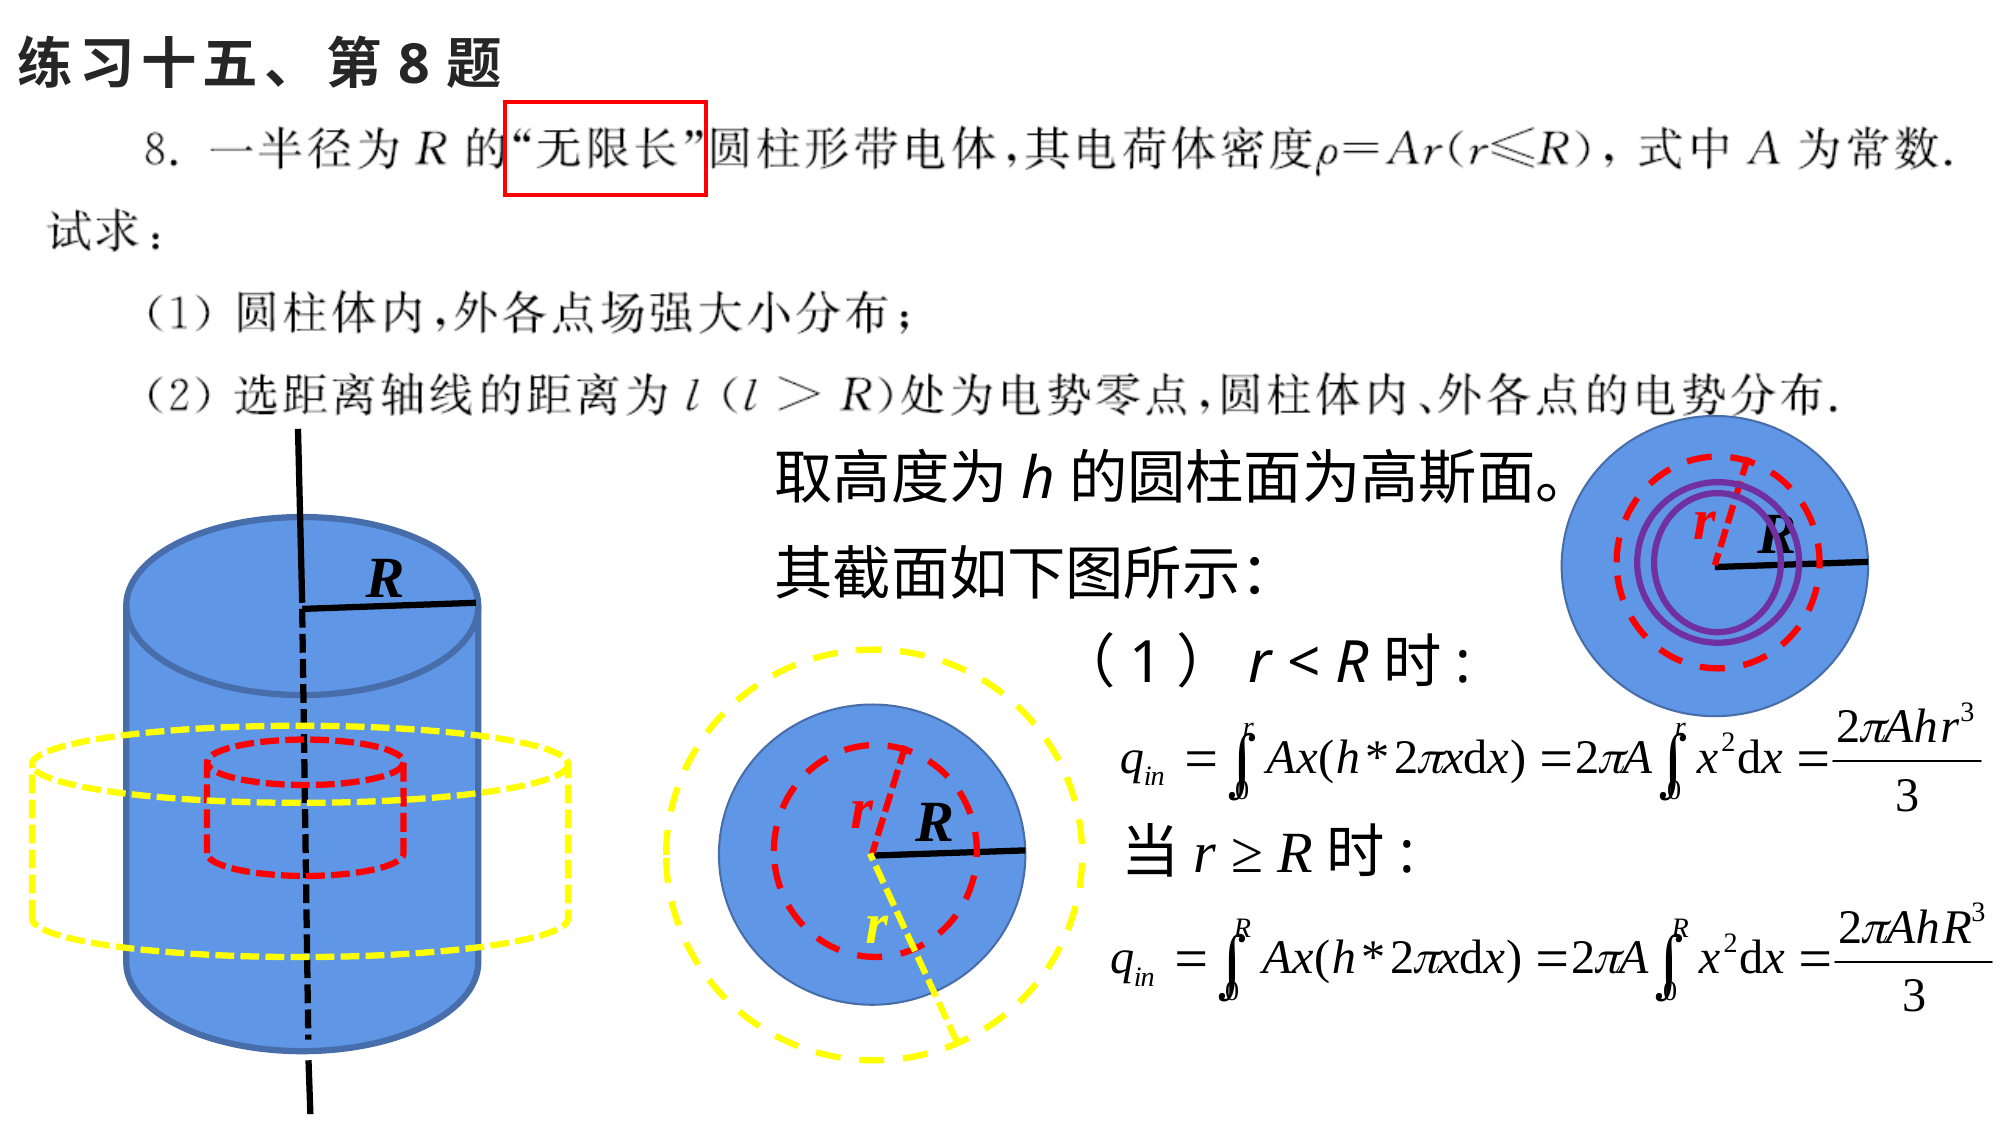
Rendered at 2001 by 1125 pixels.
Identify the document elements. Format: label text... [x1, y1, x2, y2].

text_box 其截面如下图所示： [759, 528, 1421, 614]
text_box 练习十五、第8题 [3, 2, 602, 119]
text_box （1）r < R时: [1042, 616, 1511, 702]
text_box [1112, 688, 1991, 822]
text_box [504, 101, 707, 118]
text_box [1102, 889, 2000, 1023]
picture [37, 118, 1963, 433]
text_box 当r ≥ R时: [1106, 807, 1575, 889]
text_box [666, 649, 1083, 1061]
text_box [479, 734, 570, 949]
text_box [126, 428, 479, 1115]
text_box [1561, 415, 1869, 717]
text_box [31, 734, 126, 949]
text_box 取高度为h的圆柱面为高斯面。 [759, 433, 1561, 518]
